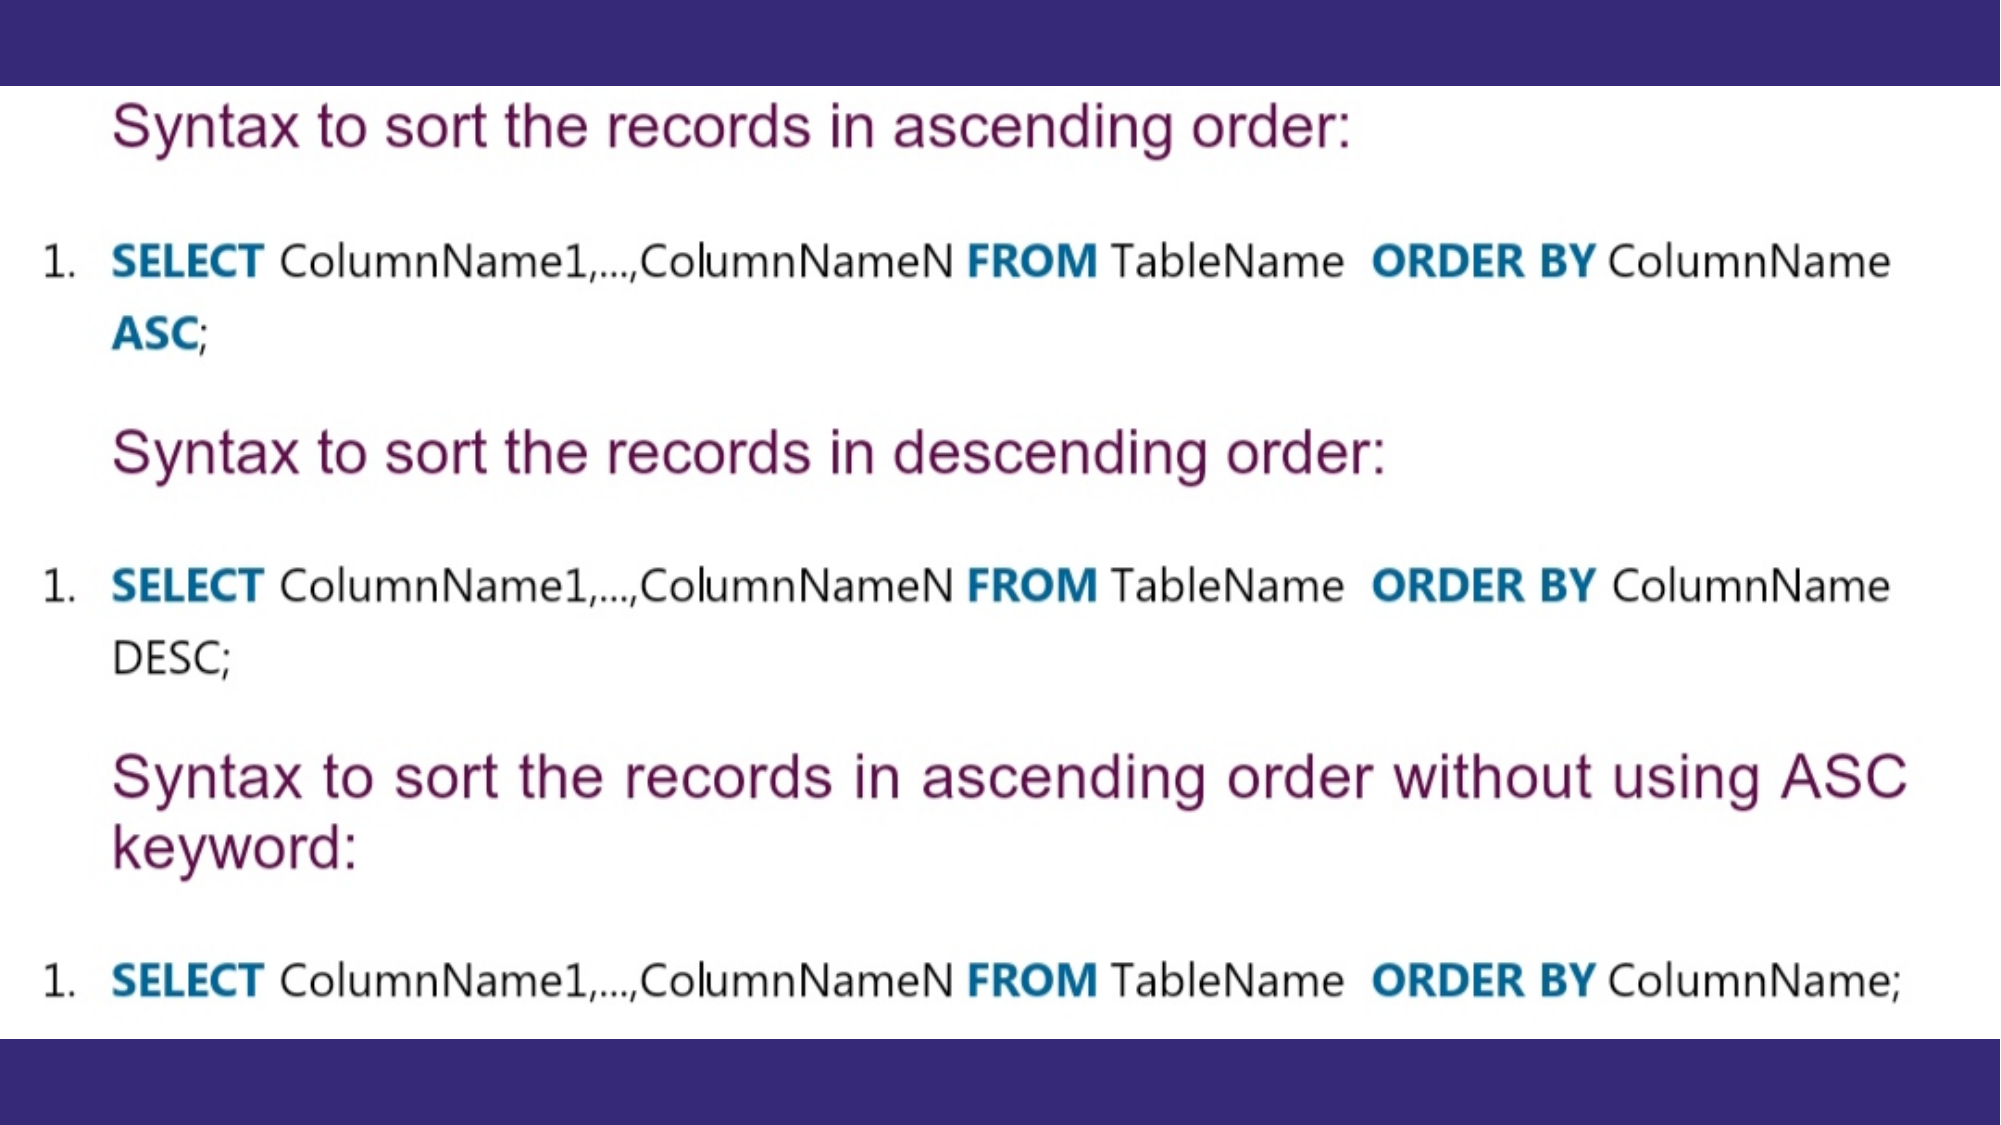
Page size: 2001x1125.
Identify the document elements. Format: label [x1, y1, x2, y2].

text_box [0, 0, 2000, 86]
text_box [0, 1039, 2000, 1125]
picture [0, 86, 2000, 1039]
